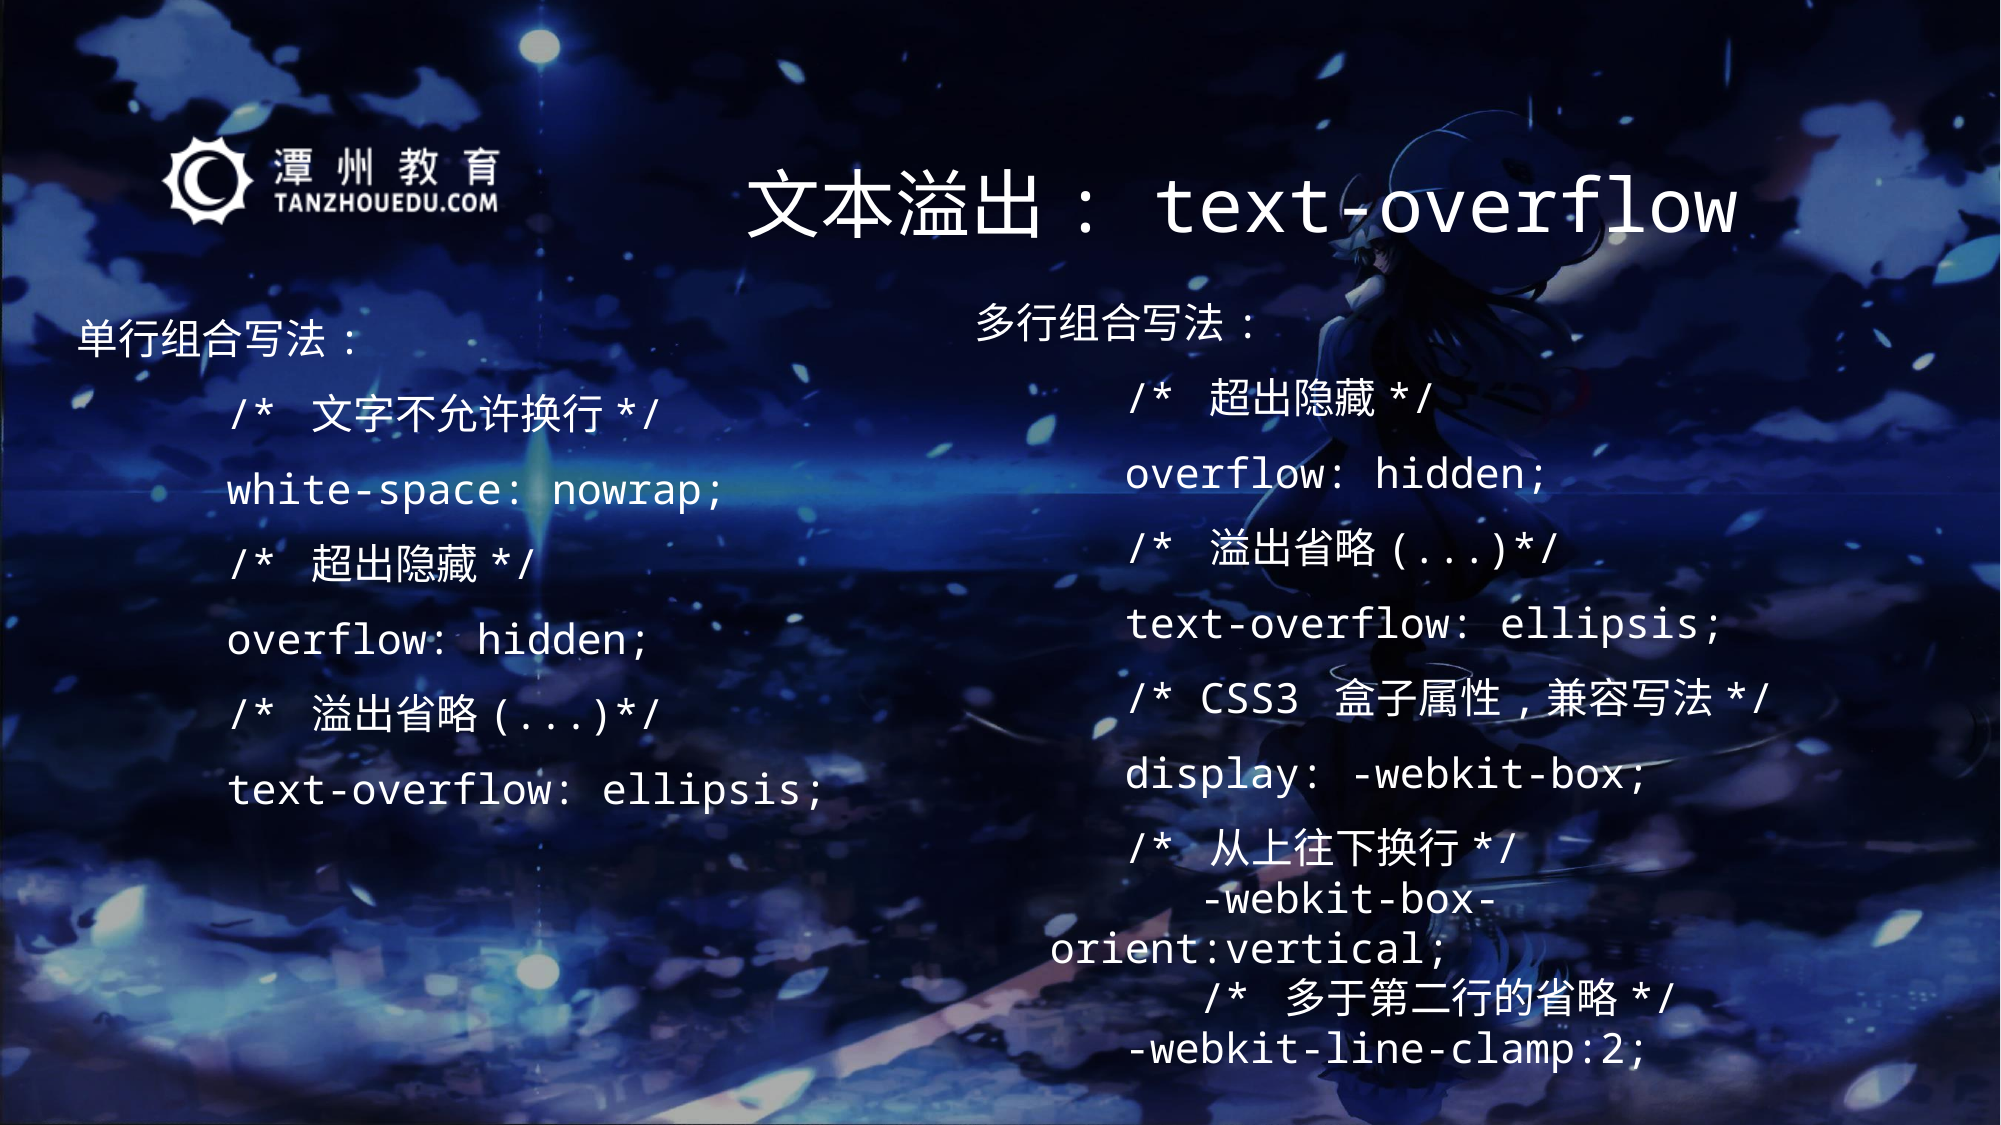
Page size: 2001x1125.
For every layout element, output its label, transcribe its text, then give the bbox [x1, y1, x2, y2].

text_box 单行组合写法: /* 文字不允许换行*/ white-space: nowrap; /* 超出隐藏*/ overflow: hidden; /* 溢出省略(...)*/ text-overflow: ellipsis; [61, 280, 903, 896]
text_box 文本溢出: text-overflow [547, 149, 1937, 255]
picture [0, 0, 2001, 1125]
text_box 多行组合写法: /* 超出隐藏*/ overflow: hidden; /* 溢出省略(...)*/ text-overflow: ellipsis; /* CSS3 盒子属性,兼容写法*/ display: -webkit-box; /* 从上往下换行*/ -webkit-box-orient:vertical; /* 多于第二行的省略*/ -webkit-line-clamp:2; [960, 264, 1801, 1125]
